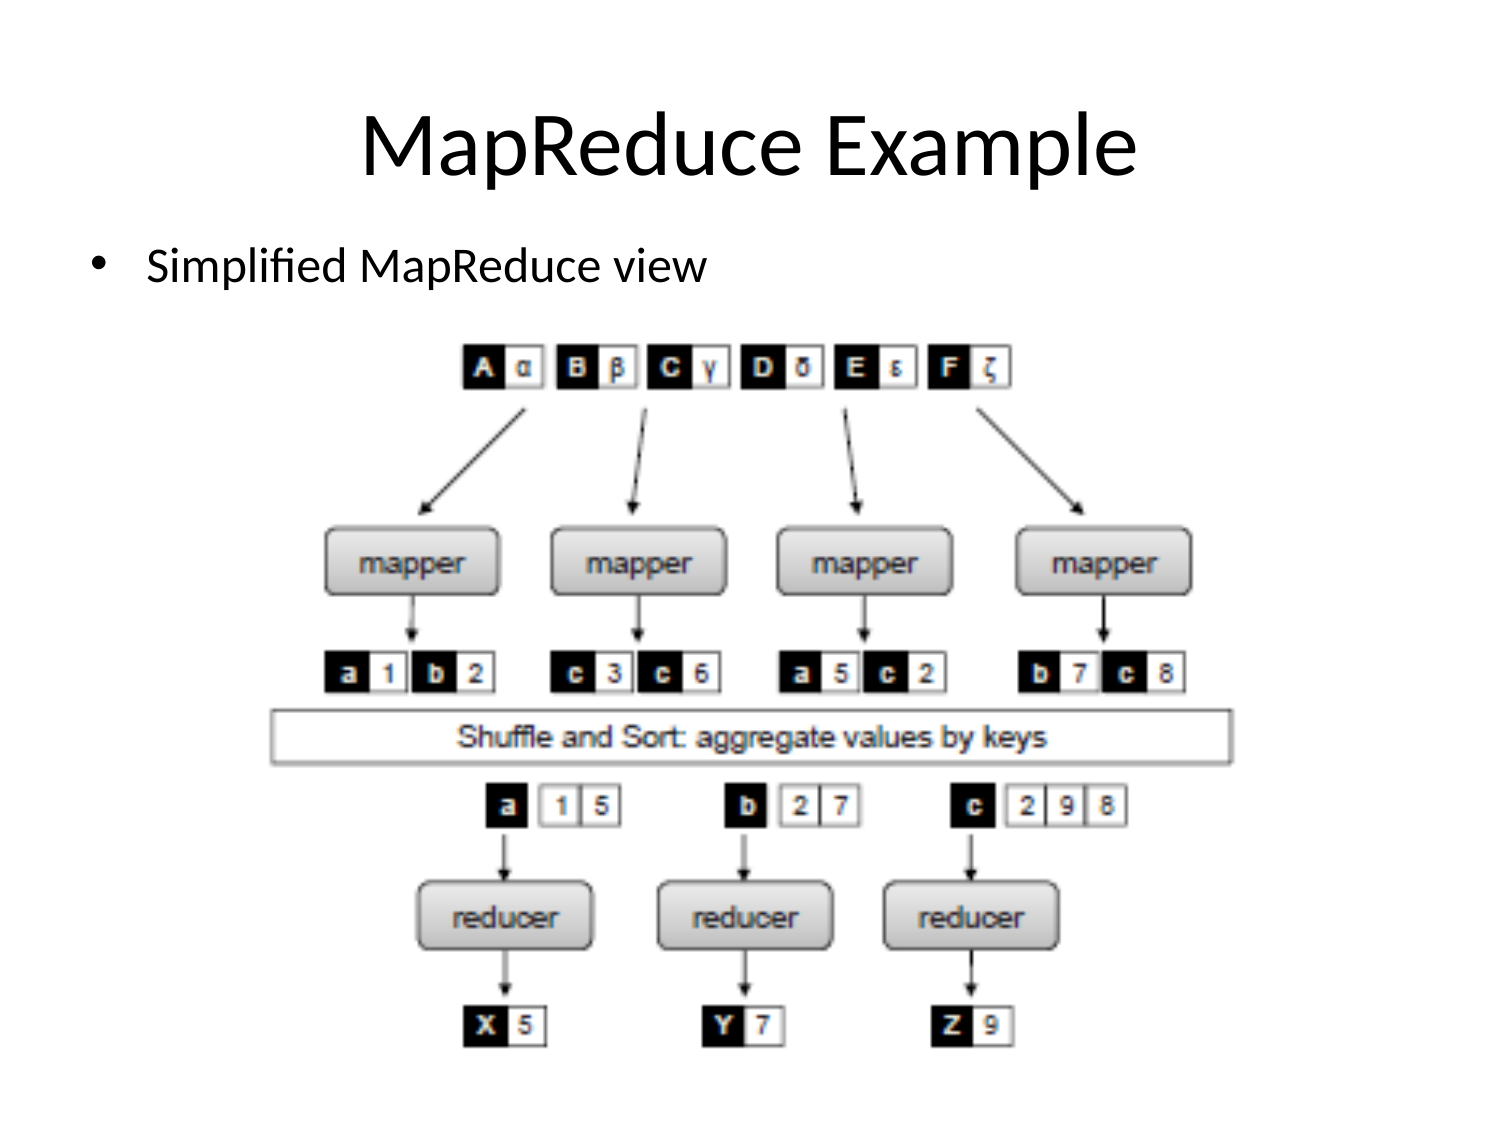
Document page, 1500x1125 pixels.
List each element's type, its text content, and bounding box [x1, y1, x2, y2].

picture [174, 297, 1301, 1101]
list Simplified MapReduce view [75, 224, 1425, 1005]
title MapReduce Example [75, 45, 1425, 224]
